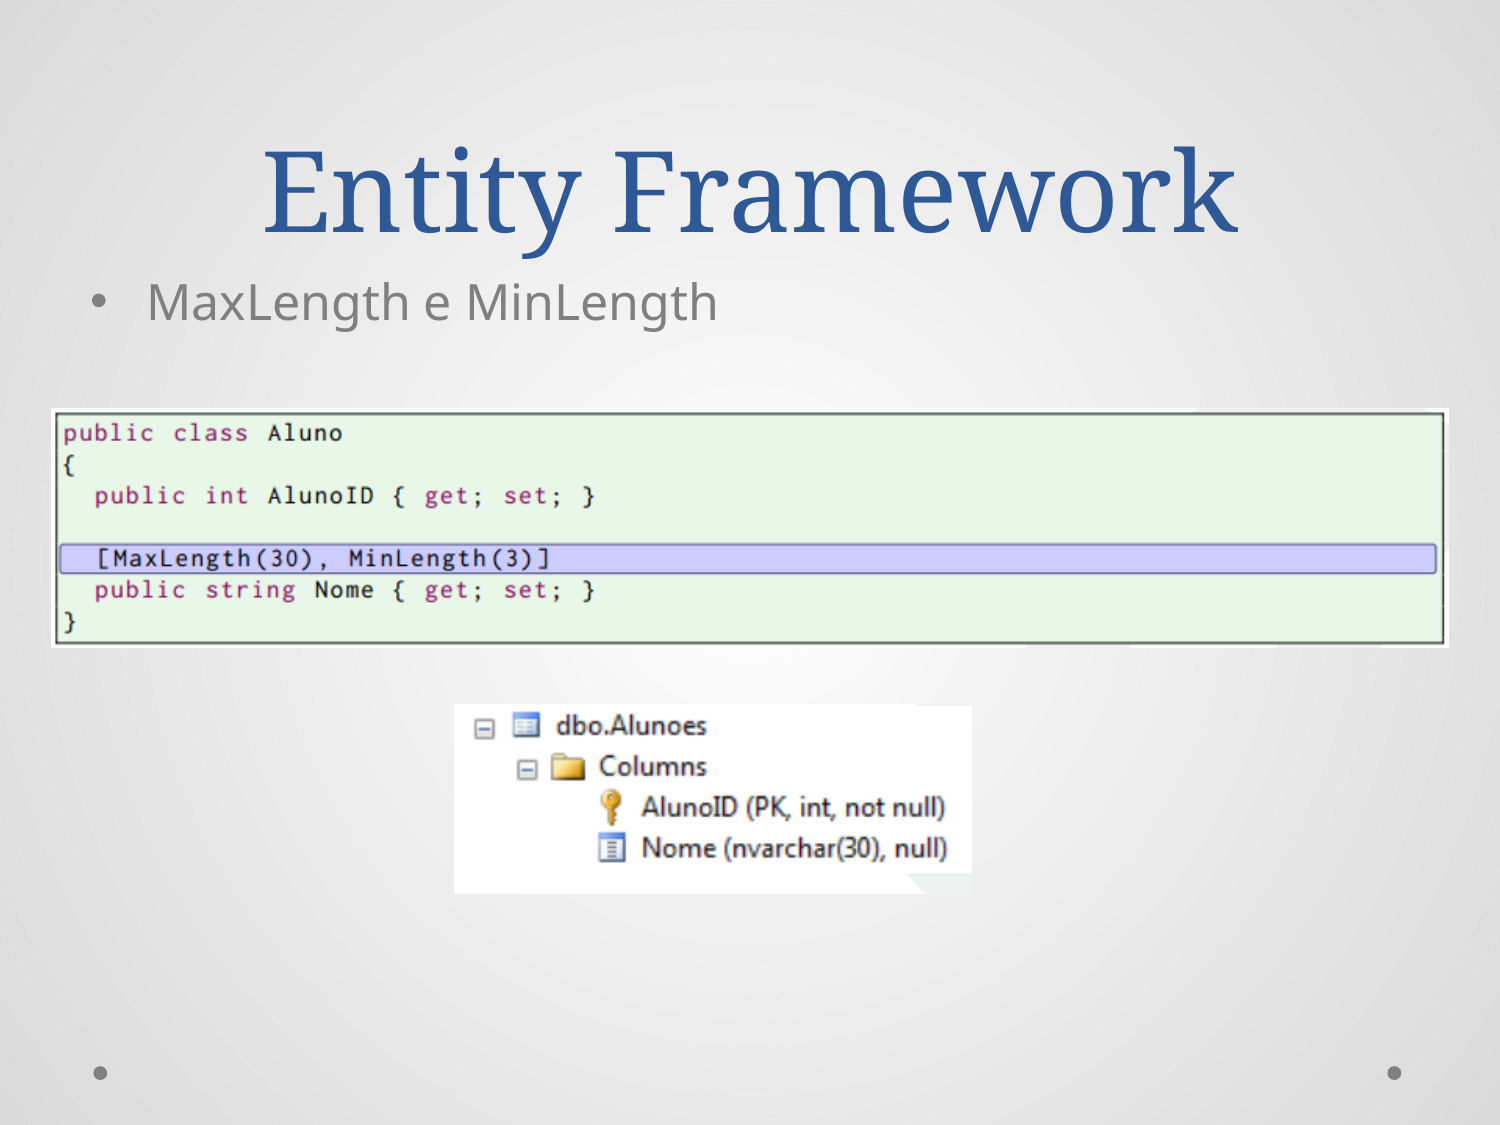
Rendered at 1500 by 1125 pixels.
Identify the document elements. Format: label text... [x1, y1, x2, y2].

title Entity Framework [75, 0, 1425, 262]
list MaxLength e MinLength [75, 262, 1436, 407]
picture [454, 703, 973, 894]
list MaxLength e MinLength [75, 655, 1436, 1094]
picture [51, 408, 1449, 649]
